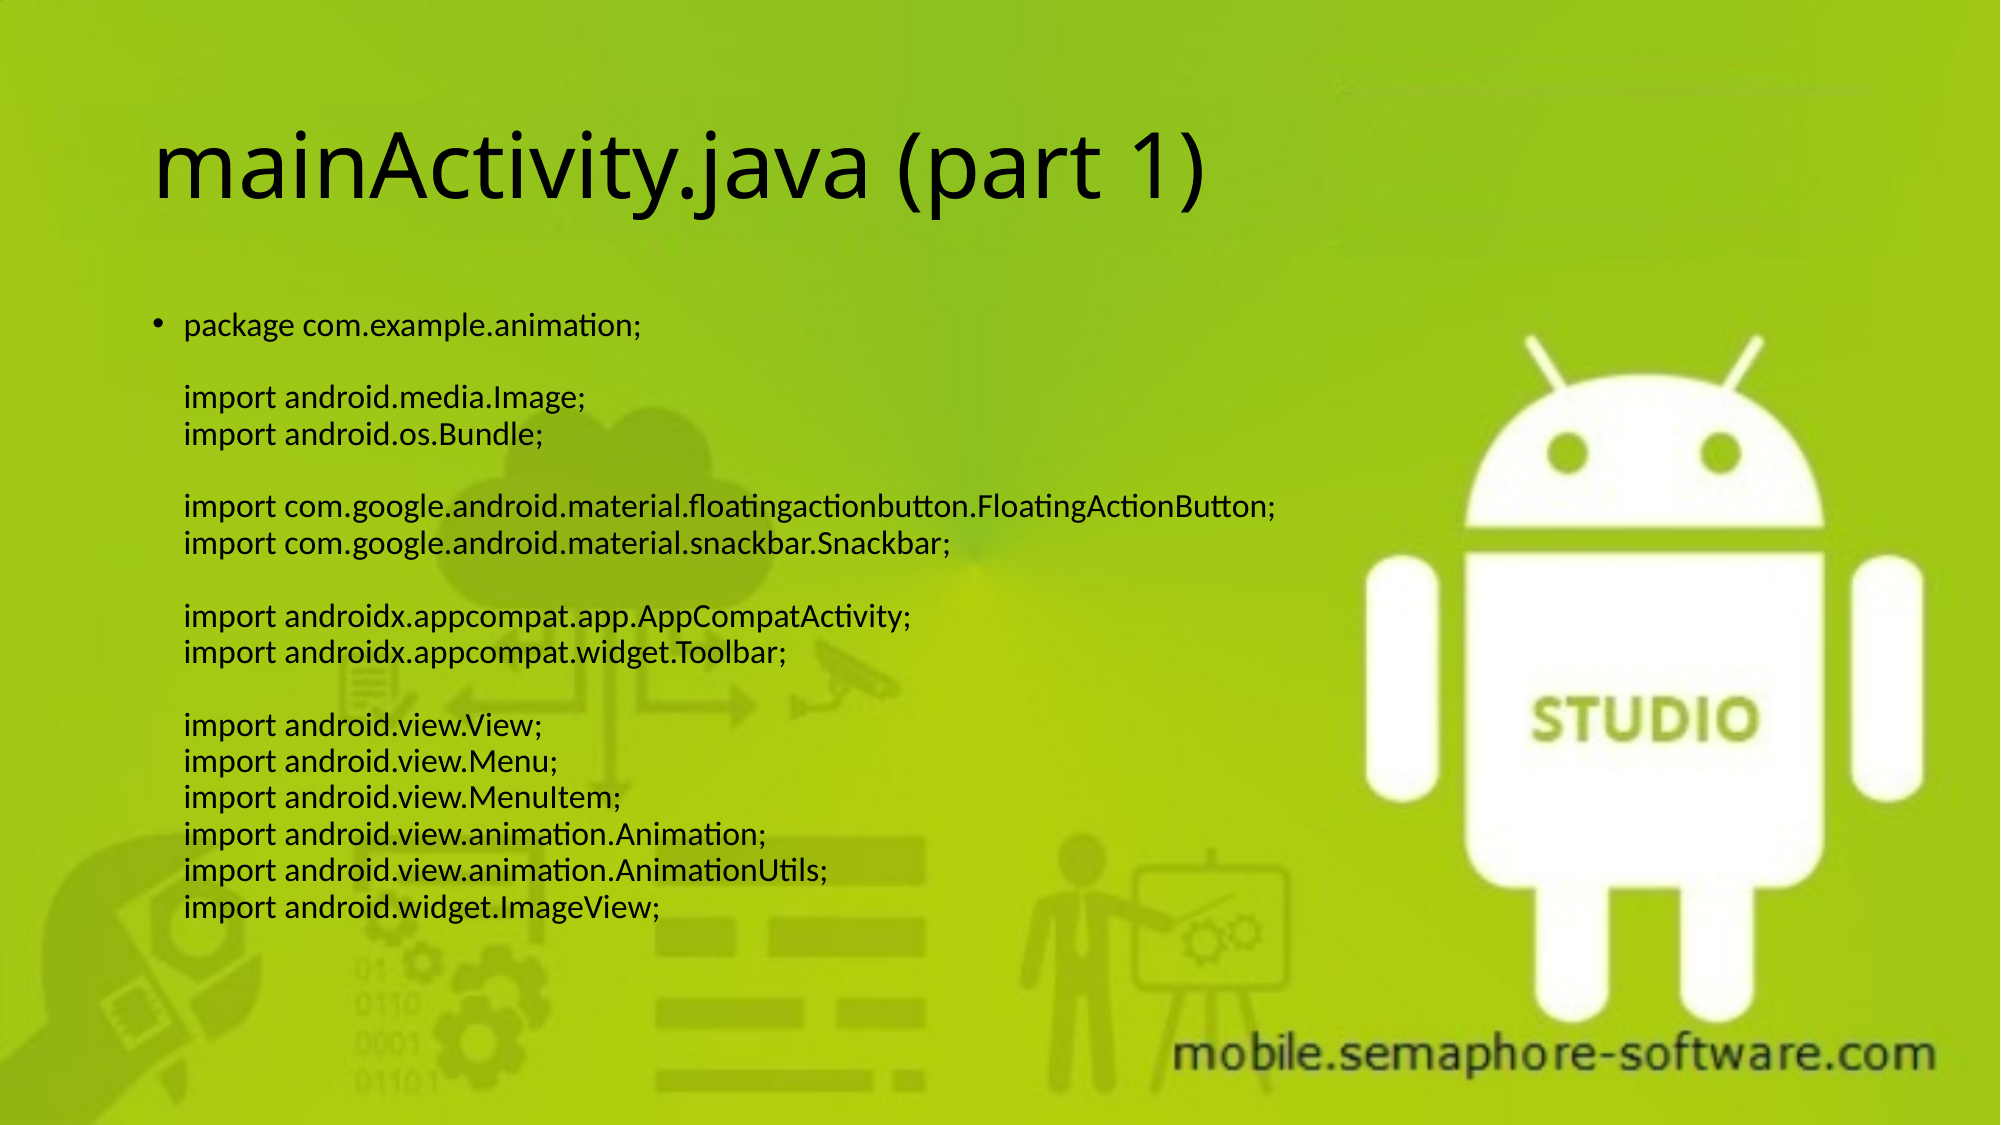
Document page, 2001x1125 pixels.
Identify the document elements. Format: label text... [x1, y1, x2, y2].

list package com.example.animation; import android.media.Image; import android.os.Bundle; import com.google.android.material.floatingactionbutton.FloatingActionButton; import com.google.android.material.snackbar.Snackbar; import androidx.appcompat.app.AppCompatActivity; import androidx.appcompat.widget.Toolbar; import android.view.View; import android.view.Menu; import android.view.MenuItem; import android.view.animation.Animation; import android.view.animation.AnimationUtils; import android.widget.ImageView; [137, 299, 1863, 1014]
title mainActivity.java (part 1) [137, 59, 1863, 278]
picture [0, 0, 2001, 1125]
